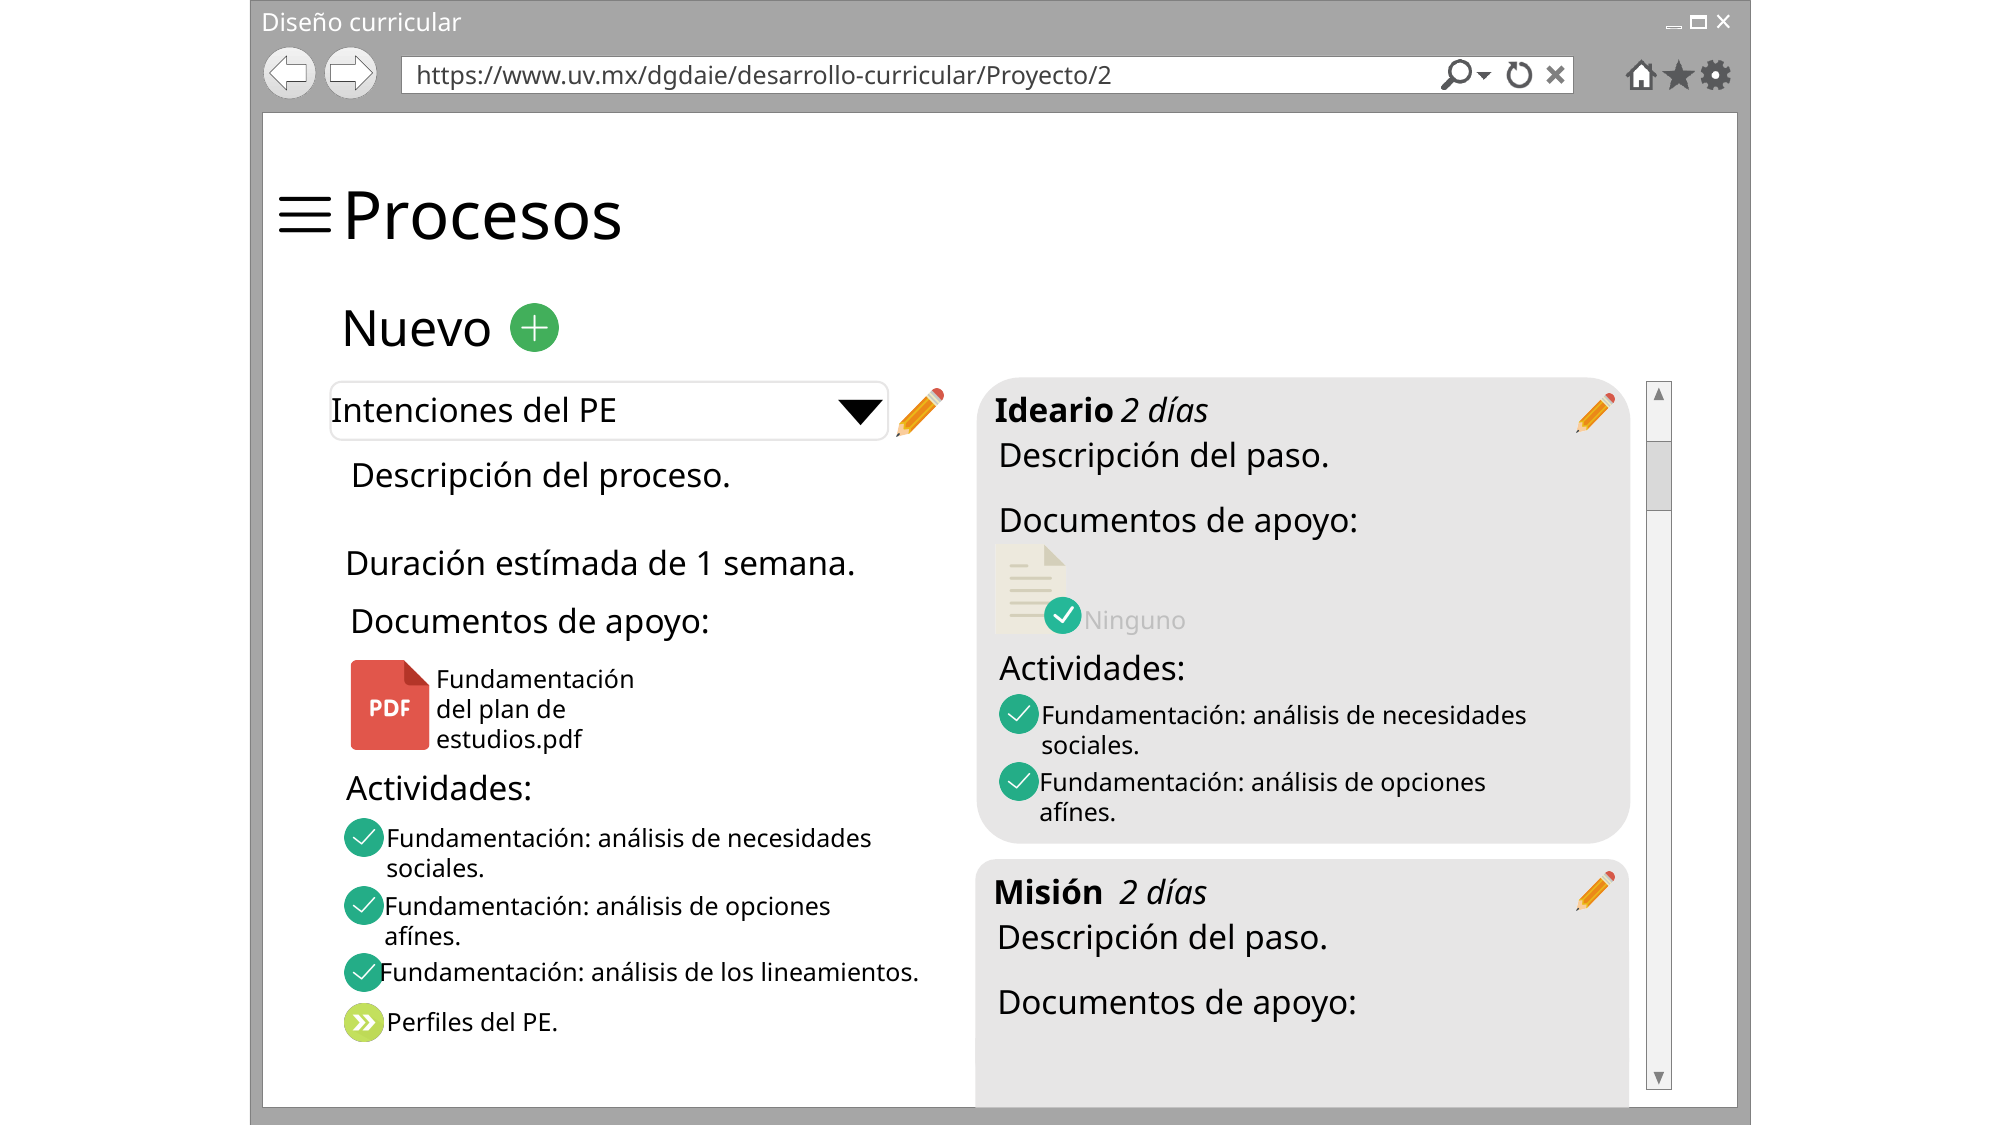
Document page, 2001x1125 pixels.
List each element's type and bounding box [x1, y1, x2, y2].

picture [510, 303, 558, 352]
text_box [249, 0, 1750, 1125]
picture [344, 953, 384, 992]
picture [344, 1003, 384, 1042]
text_box [975, 859, 1630, 1108]
text_box [330, 381, 889, 440]
picture [345, 660, 435, 751]
picture [344, 818, 384, 857]
text_box [976, 377, 1631, 844]
text_box [1646, 381, 1671, 1090]
picture [896, 388, 944, 437]
picture [279, 189, 331, 240]
picture [344, 885, 384, 925]
